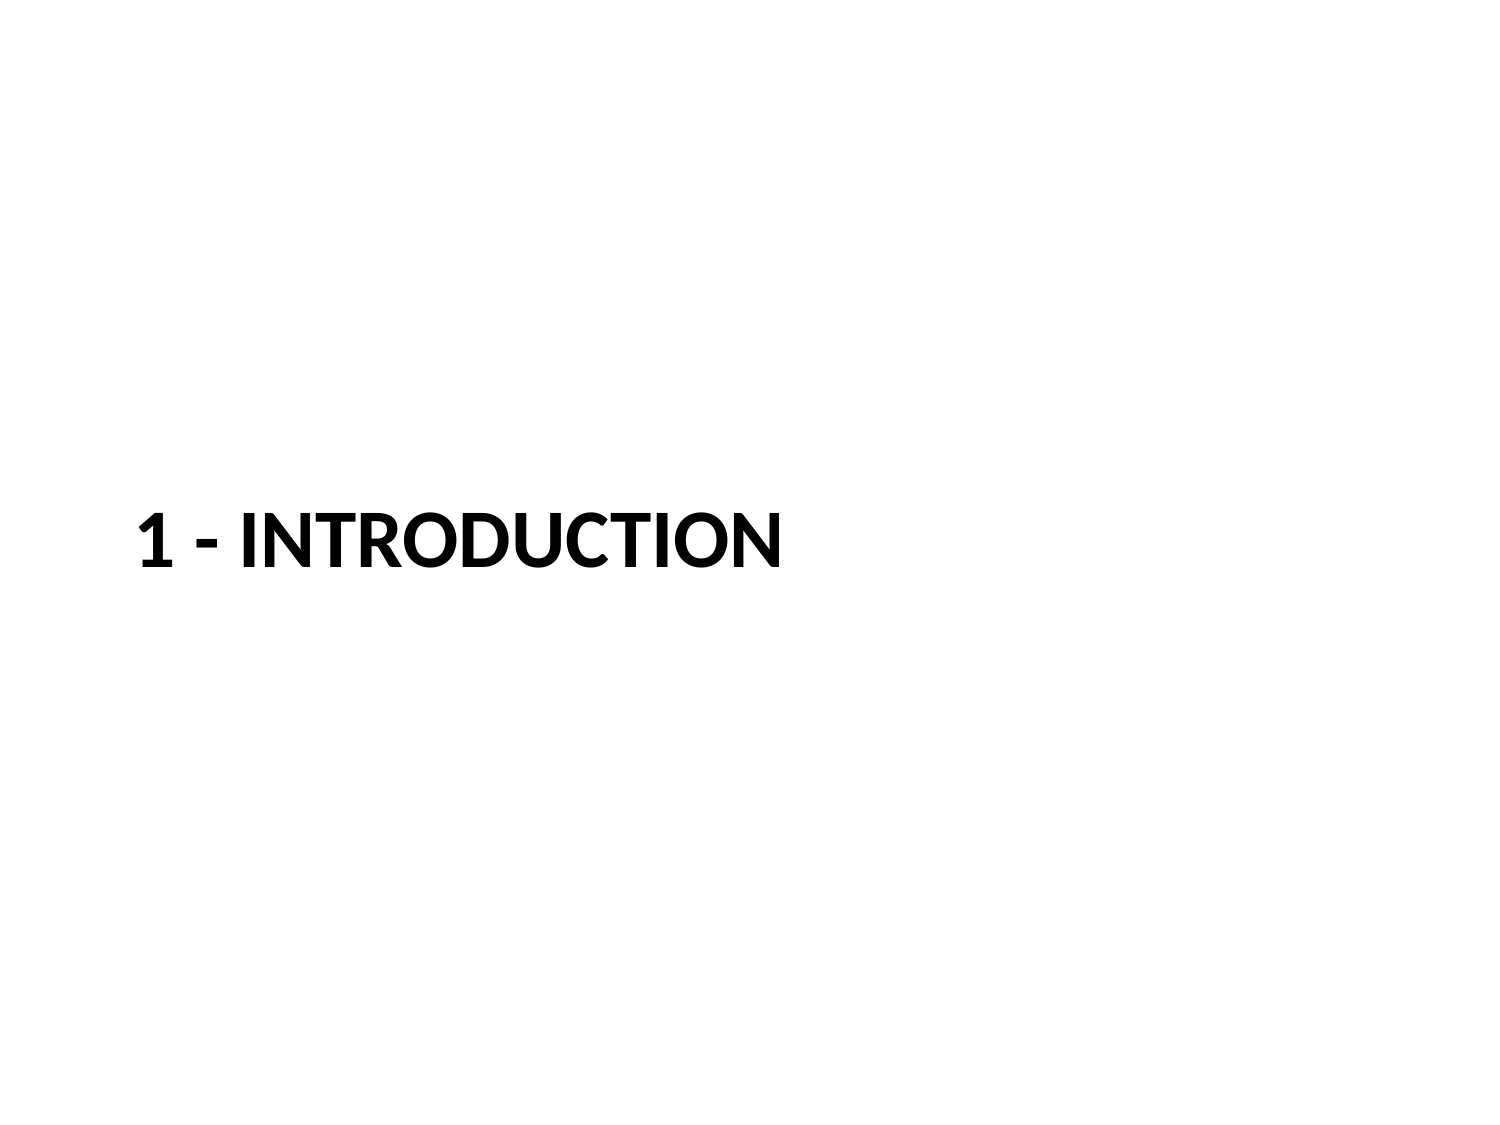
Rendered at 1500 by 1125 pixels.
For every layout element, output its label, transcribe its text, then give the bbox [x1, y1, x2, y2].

list 1 - Introduction [118, 476, 1394, 723]
